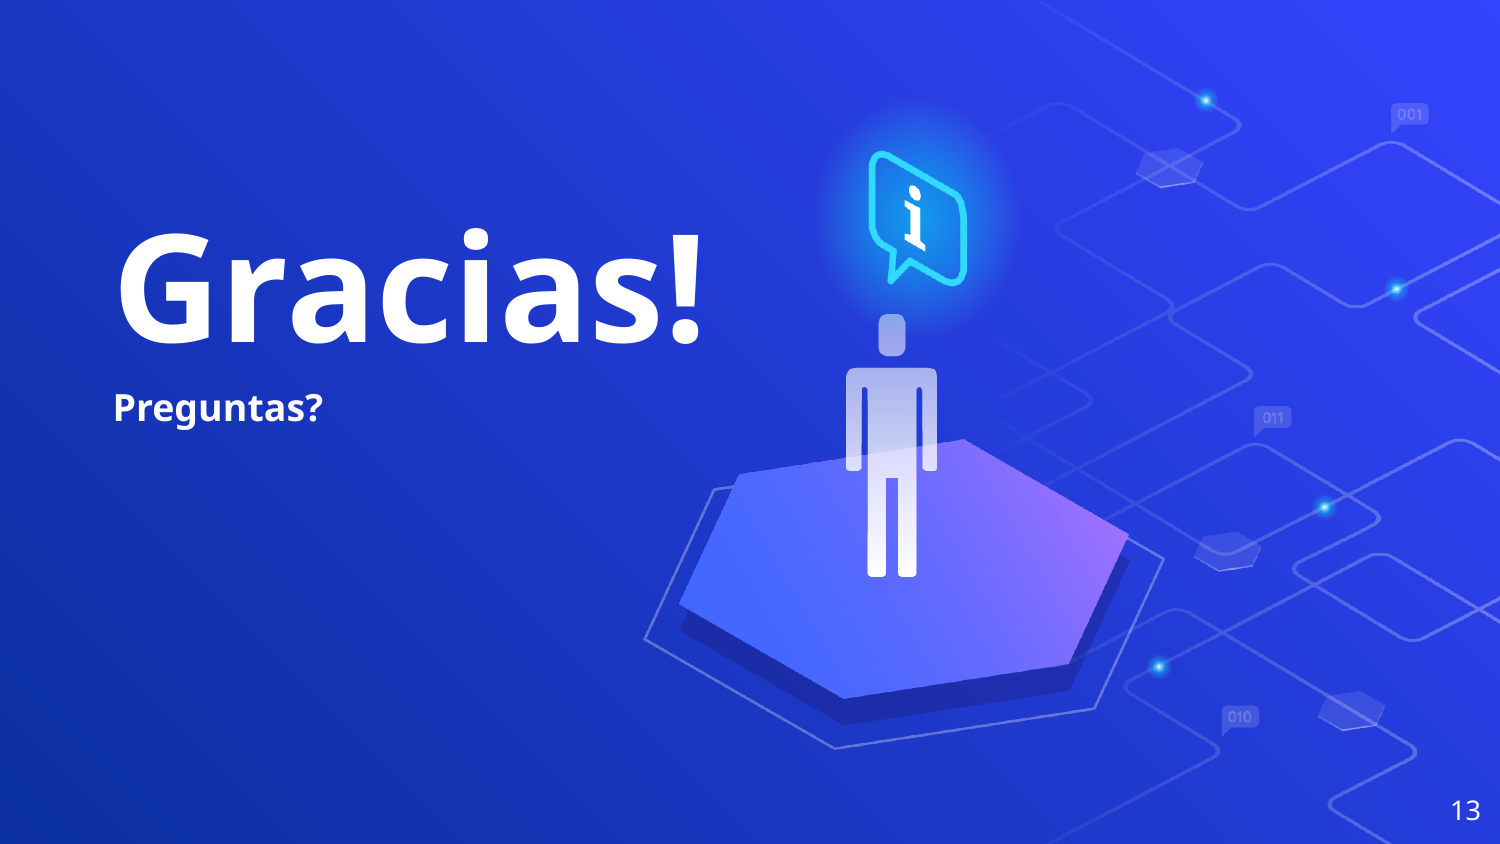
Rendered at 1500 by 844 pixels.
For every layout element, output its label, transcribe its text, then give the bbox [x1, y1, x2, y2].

picture [0, 0, 1500, 844]
title Gracias! [112, 220, 796, 373]
slide_number 13 [1391, 779, 1482, 844]
subtitle Preguntas? [112, 377, 706, 624]
